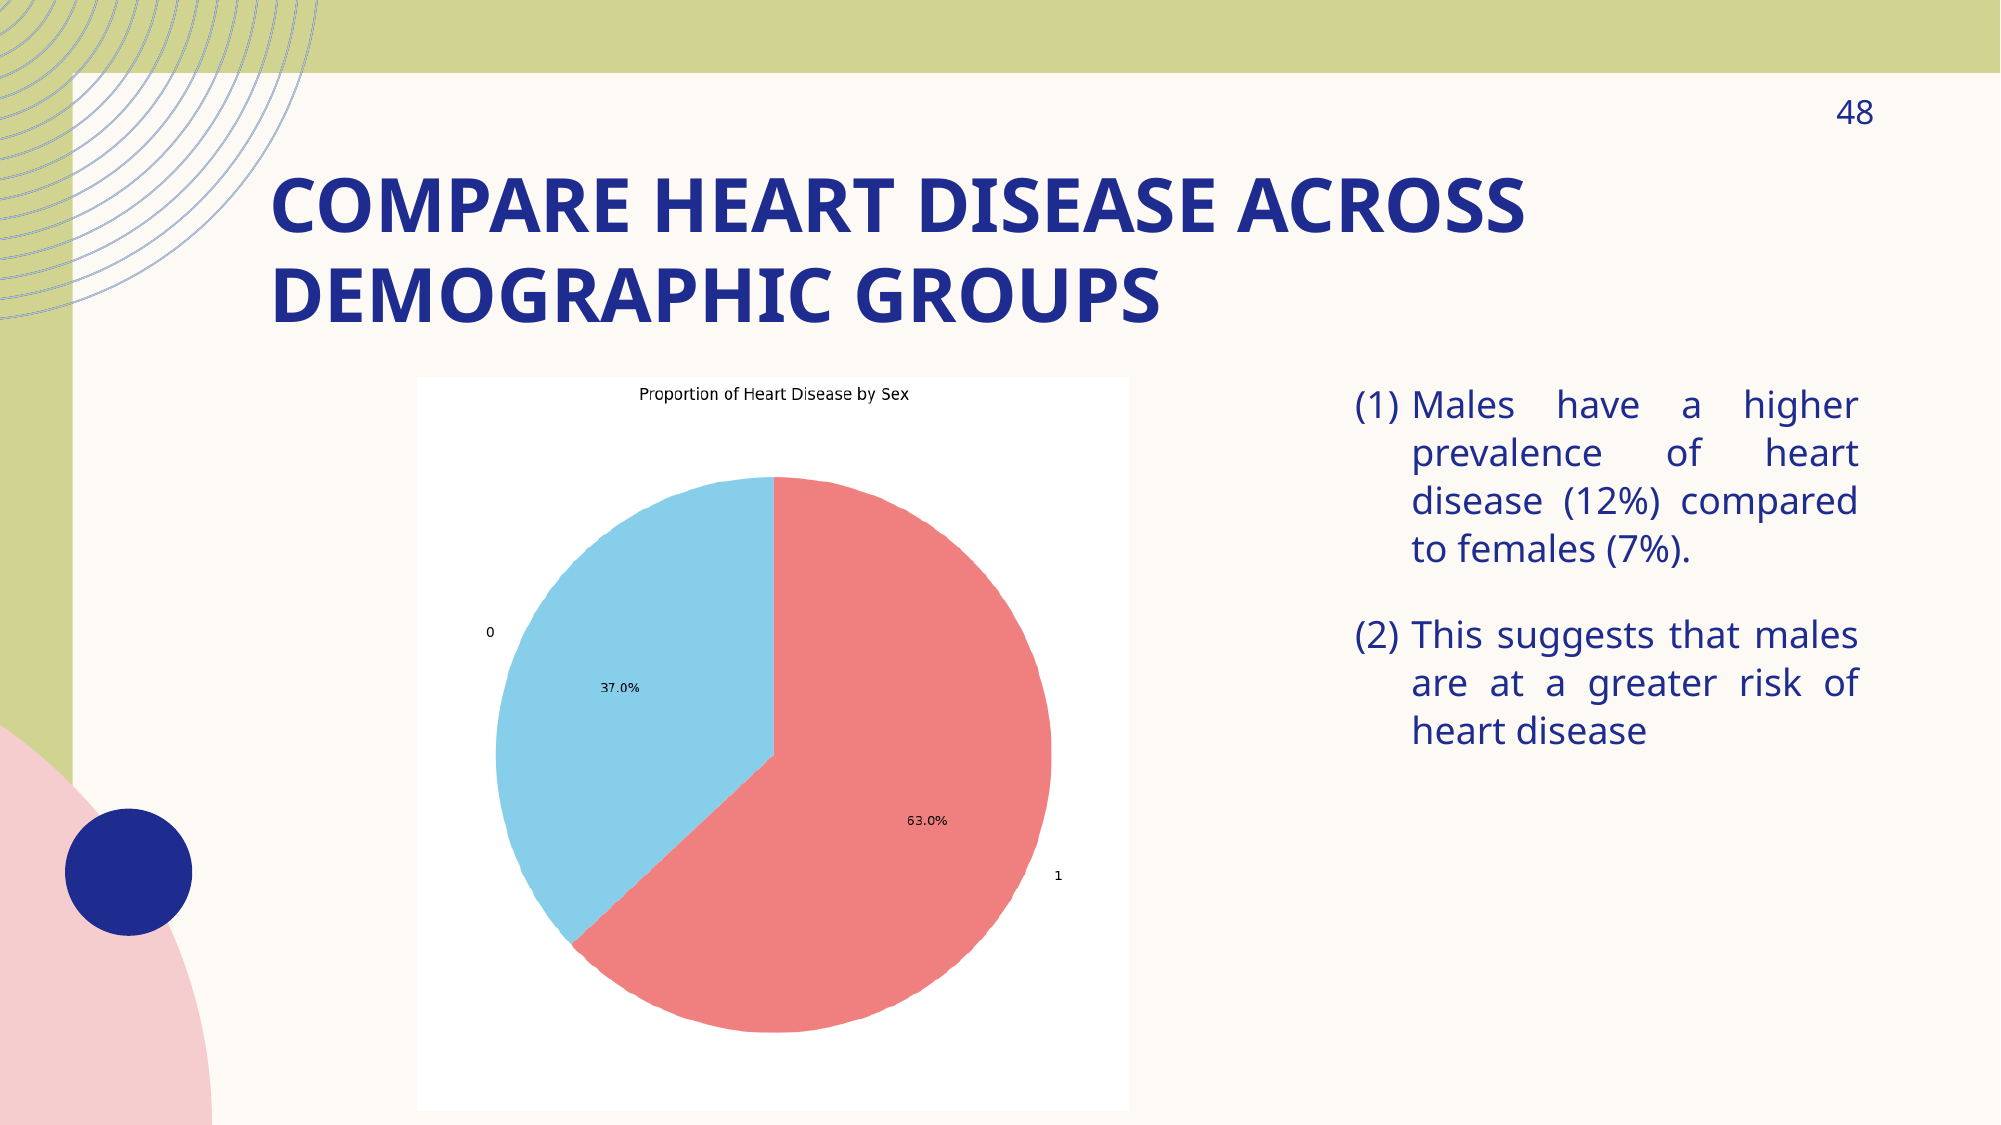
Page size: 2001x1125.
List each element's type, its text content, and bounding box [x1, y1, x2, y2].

title Compare Heart Disease Across Demographic Groups [254, 173, 1875, 338]
slide_number 48 [1712, 75, 1875, 153]
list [417, 377, 1129, 1111]
list Males have a higher prevalence of heart disease (12%) compared to females (7%). This suggests that males are at a greater risk of heart disease [1302, 377, 1875, 1028]
picture [0, 0, 2001, 785]
